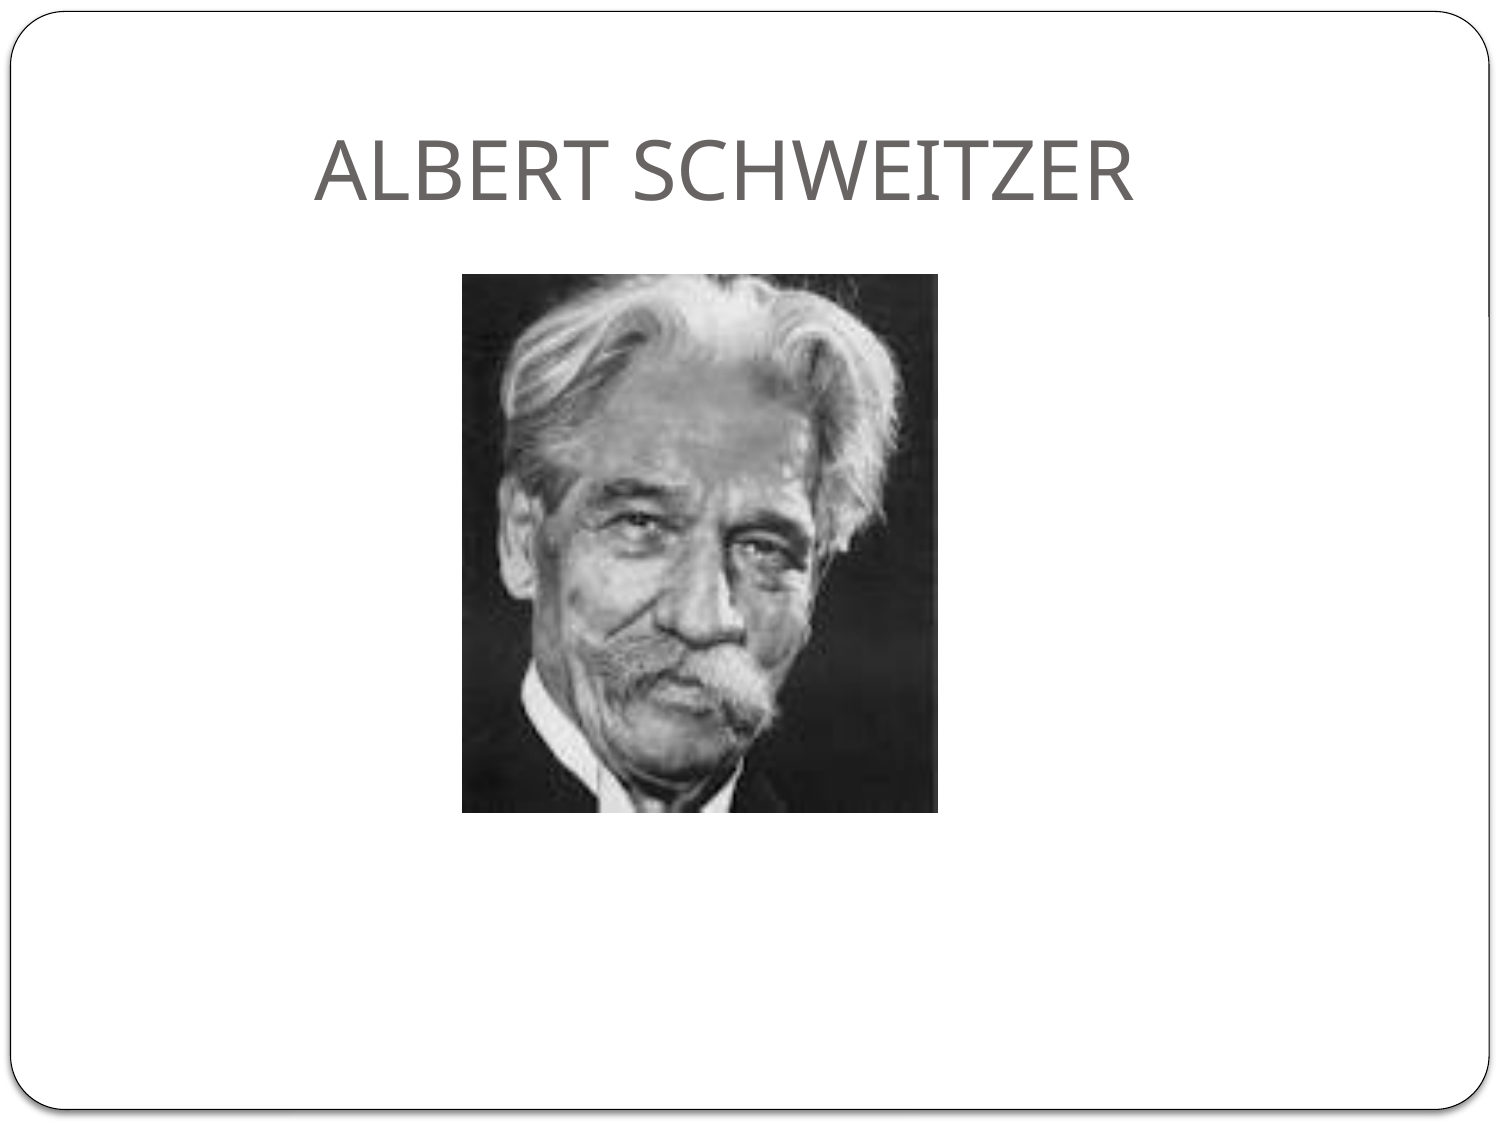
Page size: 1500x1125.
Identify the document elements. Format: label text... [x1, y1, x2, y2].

title ALBERT SCHWEITZER [150, 45, 1425, 233]
picture [462, 274, 938, 813]
